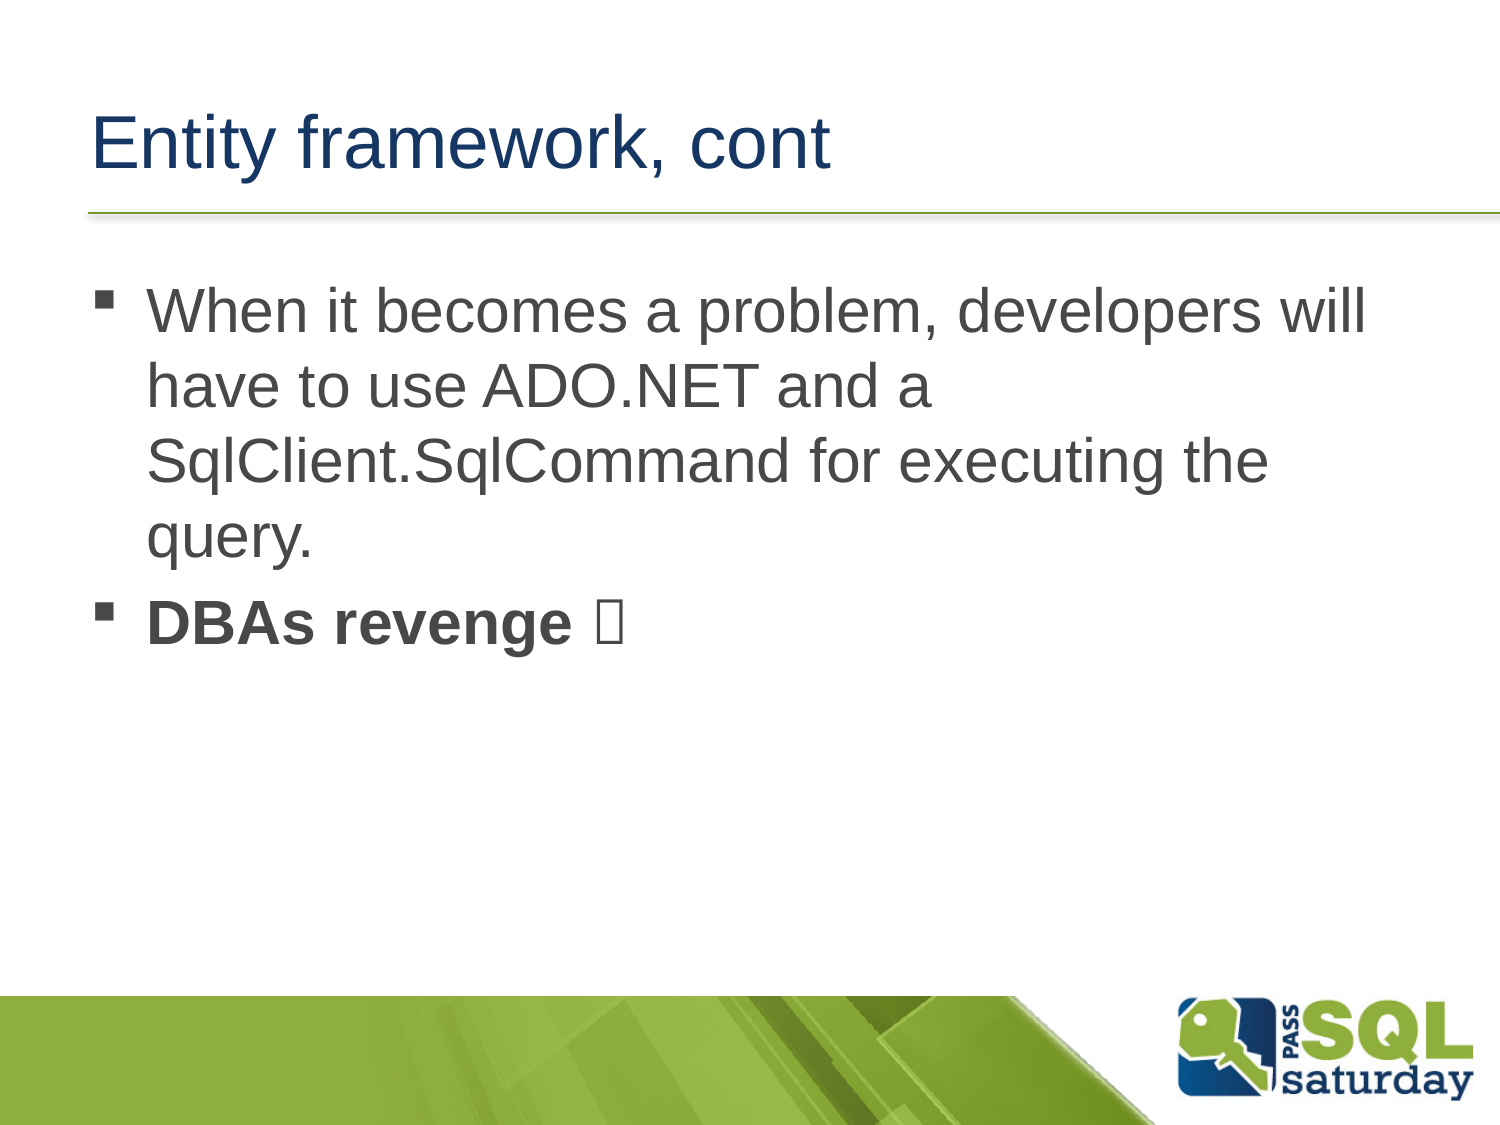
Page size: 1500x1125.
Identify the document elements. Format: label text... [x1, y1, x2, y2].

list When it becomes a problem, developers will have to use ADO.NET and a SqlClient.SqlCommand for executing the query. DBAs revenge  [75, 262, 1425, 1005]
title Entity framework, cont [75, 45, 1425, 233]
picture [0, 969, 1483, 1125]
